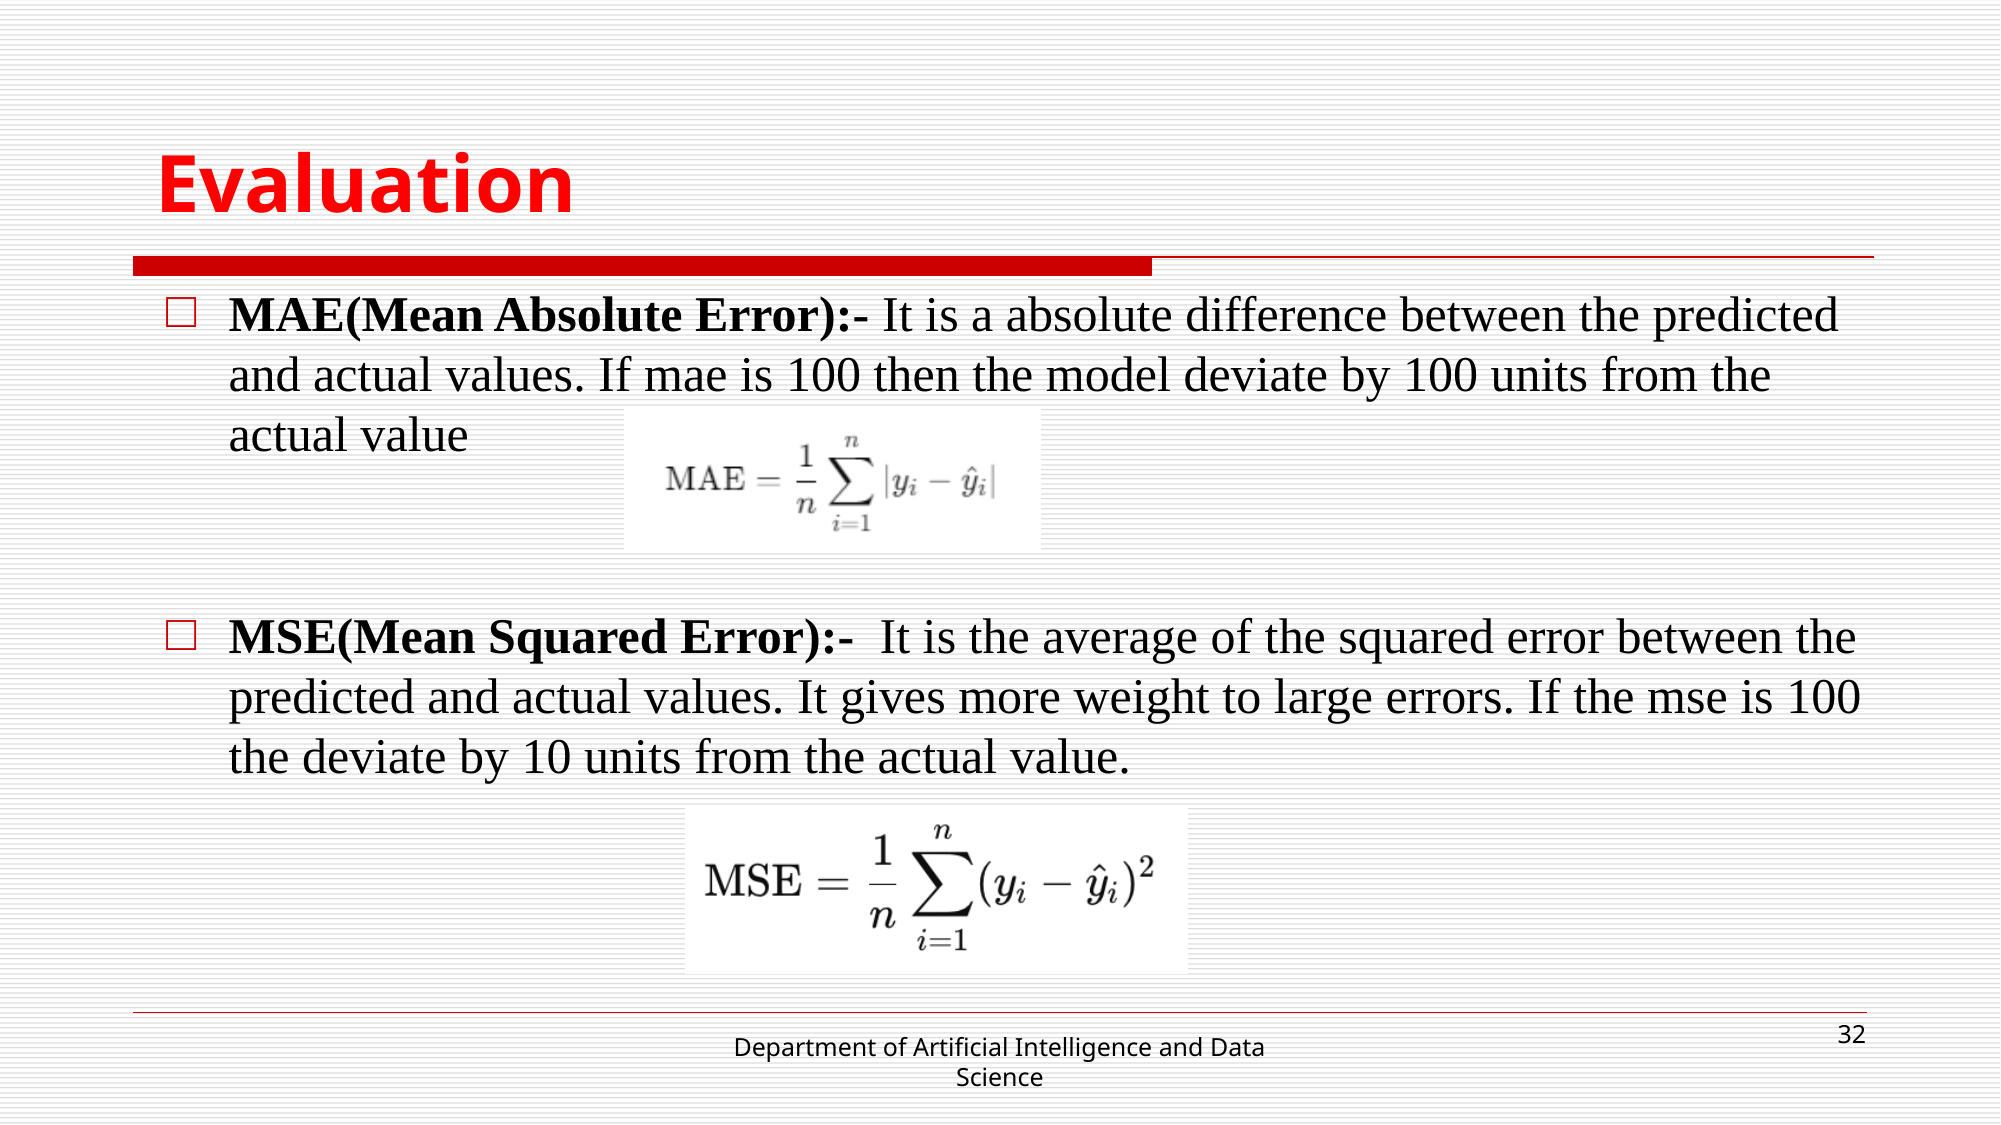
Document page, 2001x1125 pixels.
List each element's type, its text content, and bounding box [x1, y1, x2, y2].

title Evaluation [140, 36, 1891, 236]
slide_number 32 [1447, 1010, 1882, 1089]
picture [0, 0, 2001, 1125]
list MAE(Mean Absolute Error):- It is a absolute difference between the predicted and actual values. If mae is 100 then the model deviate by 100 units from the actual value MSE(Mean Squared Error):- It is the average of the squared error between the predicted and actual values. It gives more weight to large errors. If the mse is 100 the deviate by 10 units from the actual value. [138, 273, 1889, 974]
footer Department of Artificial Intelligence and Data Science [683, 1024, 1317, 1103]
